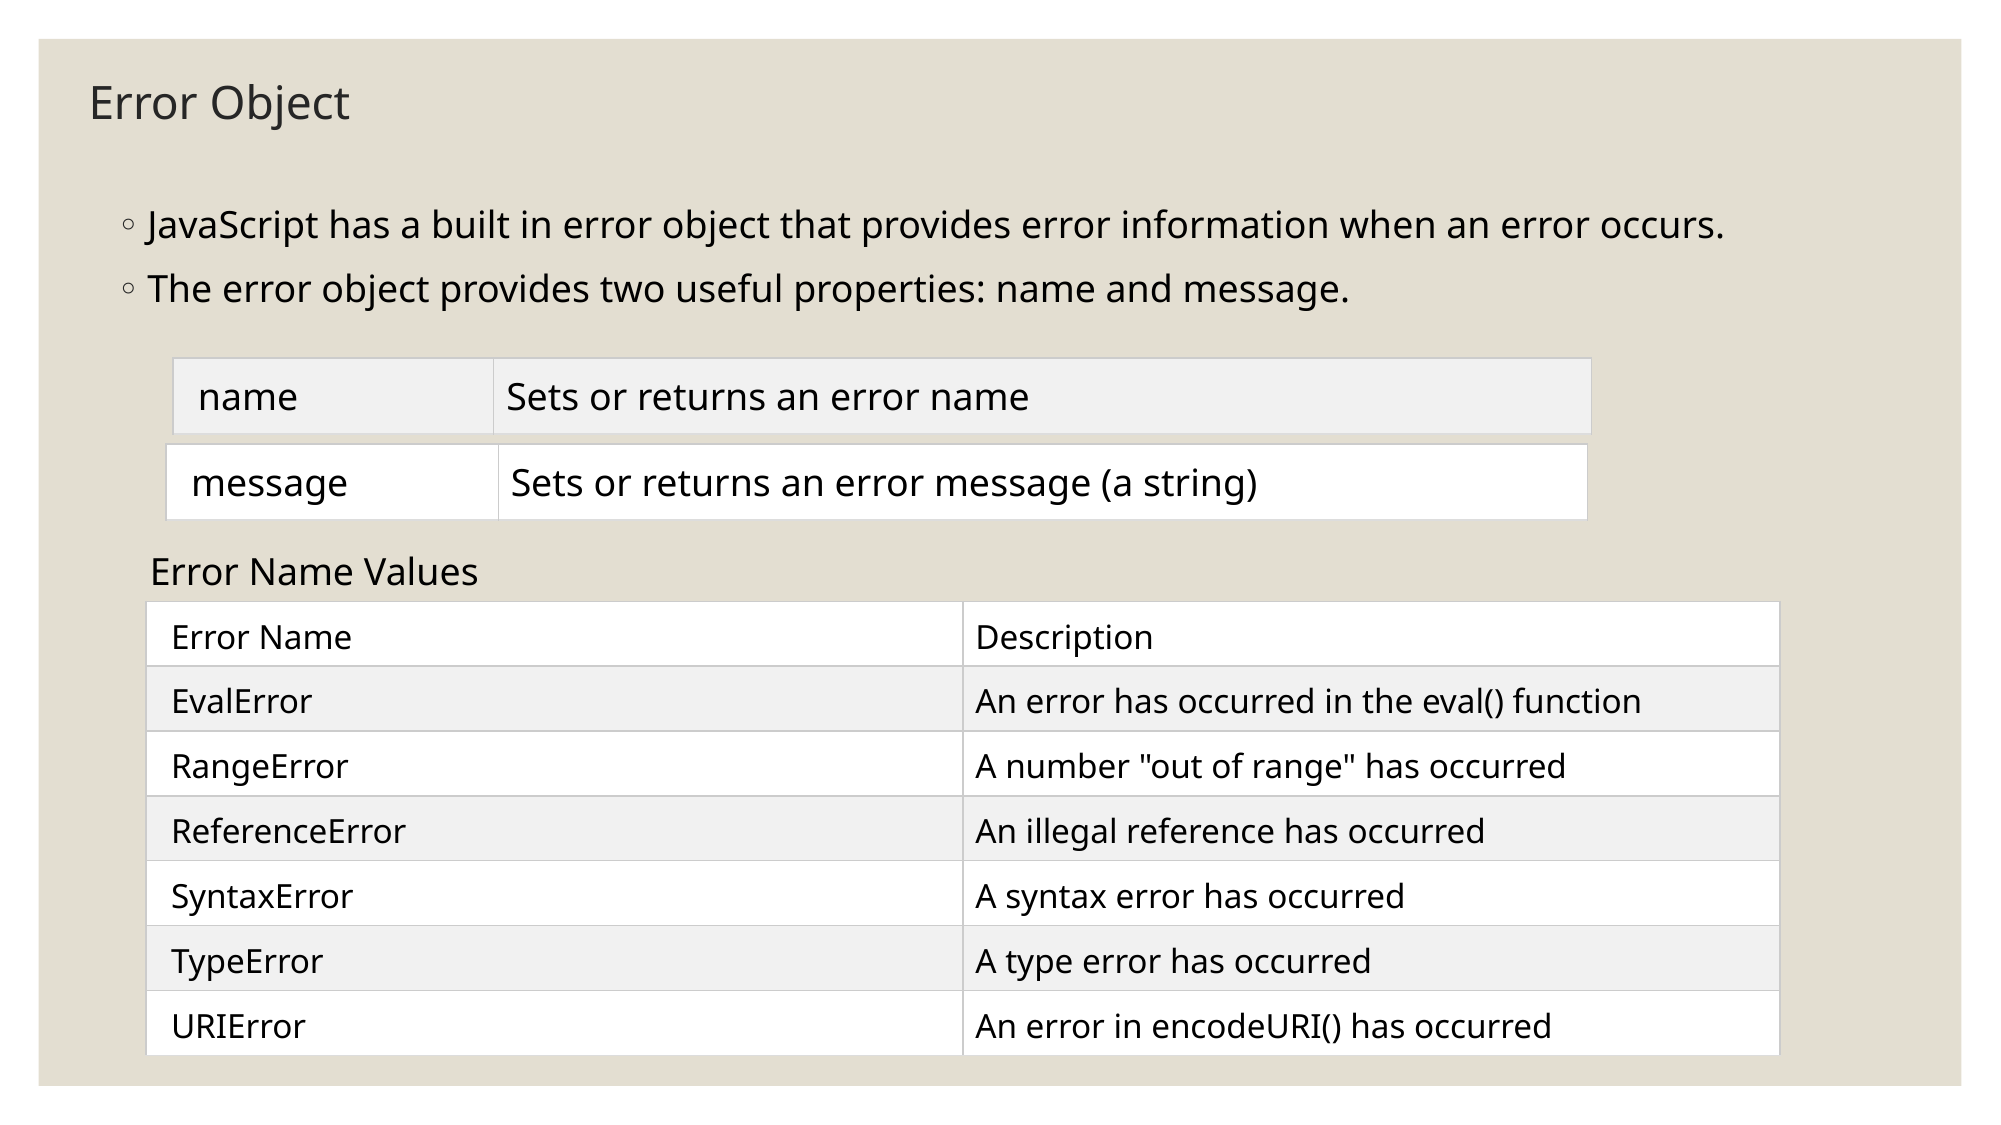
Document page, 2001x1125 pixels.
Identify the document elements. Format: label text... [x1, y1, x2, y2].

table_cell EvalError [147, 667, 962, 730]
table_header message [167, 445, 498, 519]
table_cell A syntax error has occurred [964, 861, 1779, 925]
table_cell TypeError [147, 926, 962, 990]
table_cell An error has occurred in the eval() function [964, 667, 1779, 730]
table_header Sets or returns an error message (a string) [499, 445, 1587, 519]
list JavaScript has a built in error object that provides error information when an error occurs. The error object provides two useful properties: name and message. [102, 193, 1858, 1009]
table_cell A number "out of range" has occurred [964, 732, 1779, 795]
table_cell RangeError [147, 732, 962, 795]
table_header Error Name [147, 602, 962, 665]
table_cell A type error has occurred [964, 926, 1779, 990]
table_header name [174, 359, 493, 433]
table_cell An illegal reference has occurred [964, 797, 1779, 860]
table_cell SyntaxError [147, 861, 962, 925]
table_header Sets or returns an error name [494, 359, 1591, 433]
table_header Description [964, 602, 1779, 665]
text_box Error Name Values [135, 540, 494, 601]
title Error Object [73, 71, 1724, 137]
table_cell An error in encodeURI() has occurred [964, 991, 1779, 1055]
table_cell URIError [147, 991, 962, 1055]
table_cell ReferenceError [147, 797, 962, 860]
